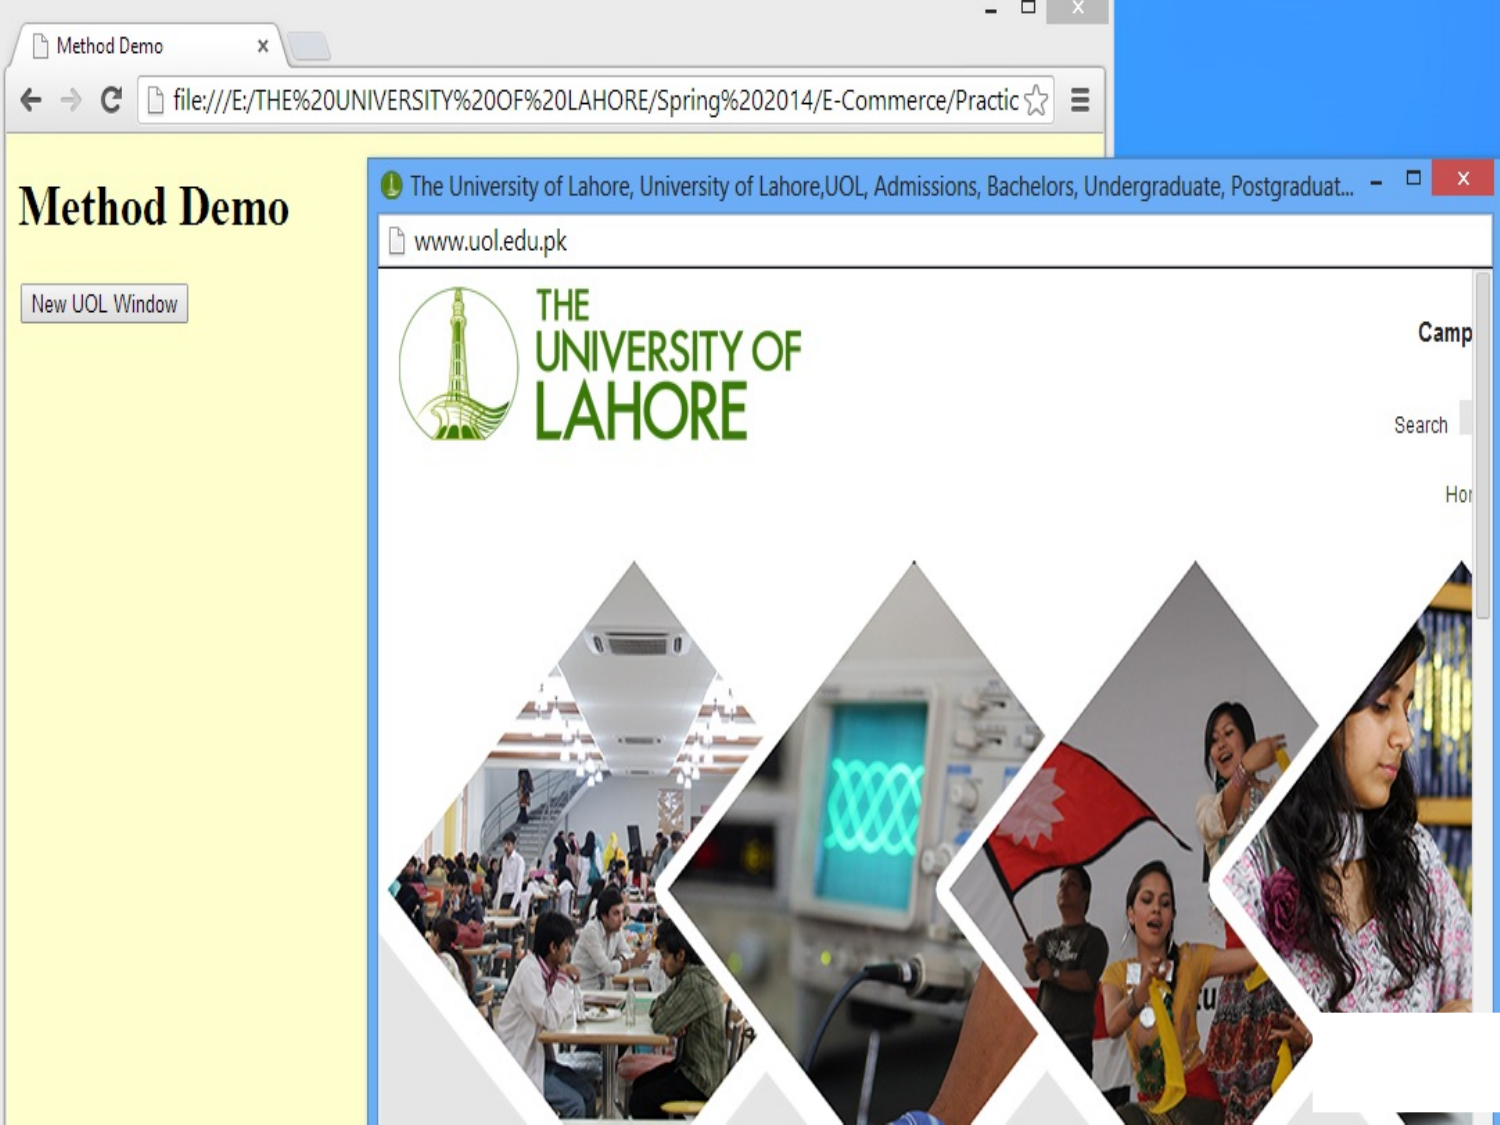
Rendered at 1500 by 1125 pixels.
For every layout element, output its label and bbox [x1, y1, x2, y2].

list [0, 0, 1500, 1125]
